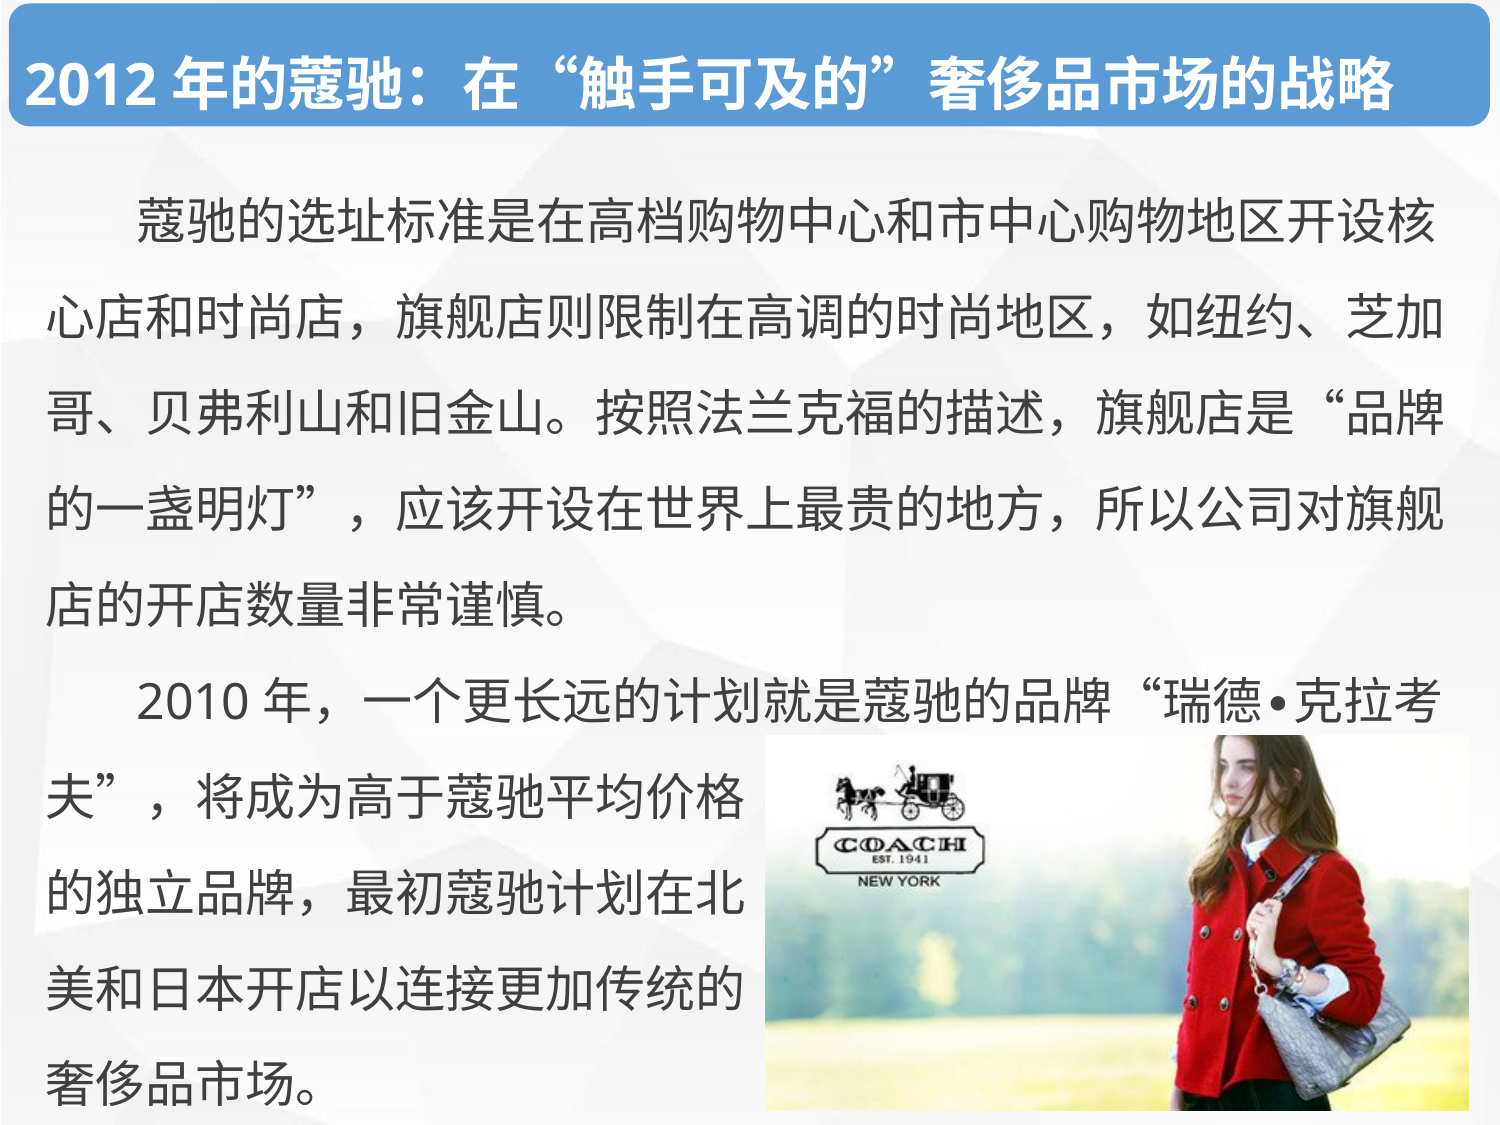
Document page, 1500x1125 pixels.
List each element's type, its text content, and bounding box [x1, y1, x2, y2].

picture [0, 0, 1500, 1125]
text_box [9, 4, 1489, 126]
text_box 蔻驰的选址标准是在高档购物中心和市中心购物地区开设核心店和时尚店，旗舰店则限制在高调的时尚地区，如纽约、芝加哥、贝弗利山和旧金山。按照法兰克福的描述，旗舰店是“品牌的一盏明灯”，应该开设在世界上最贵的地方，所以公司对旗舰店的开店数量非常谨慎。 2010年，一个更长远的计划就是蔻驰的品牌“瑞德∙克拉考夫”，将成为高于蔻驰平均价格 的独立品牌，最初蔻驰计划在北 美和日本开店以连接更加传统的 奢侈品市场。 [30, 145, 1469, 1125]
